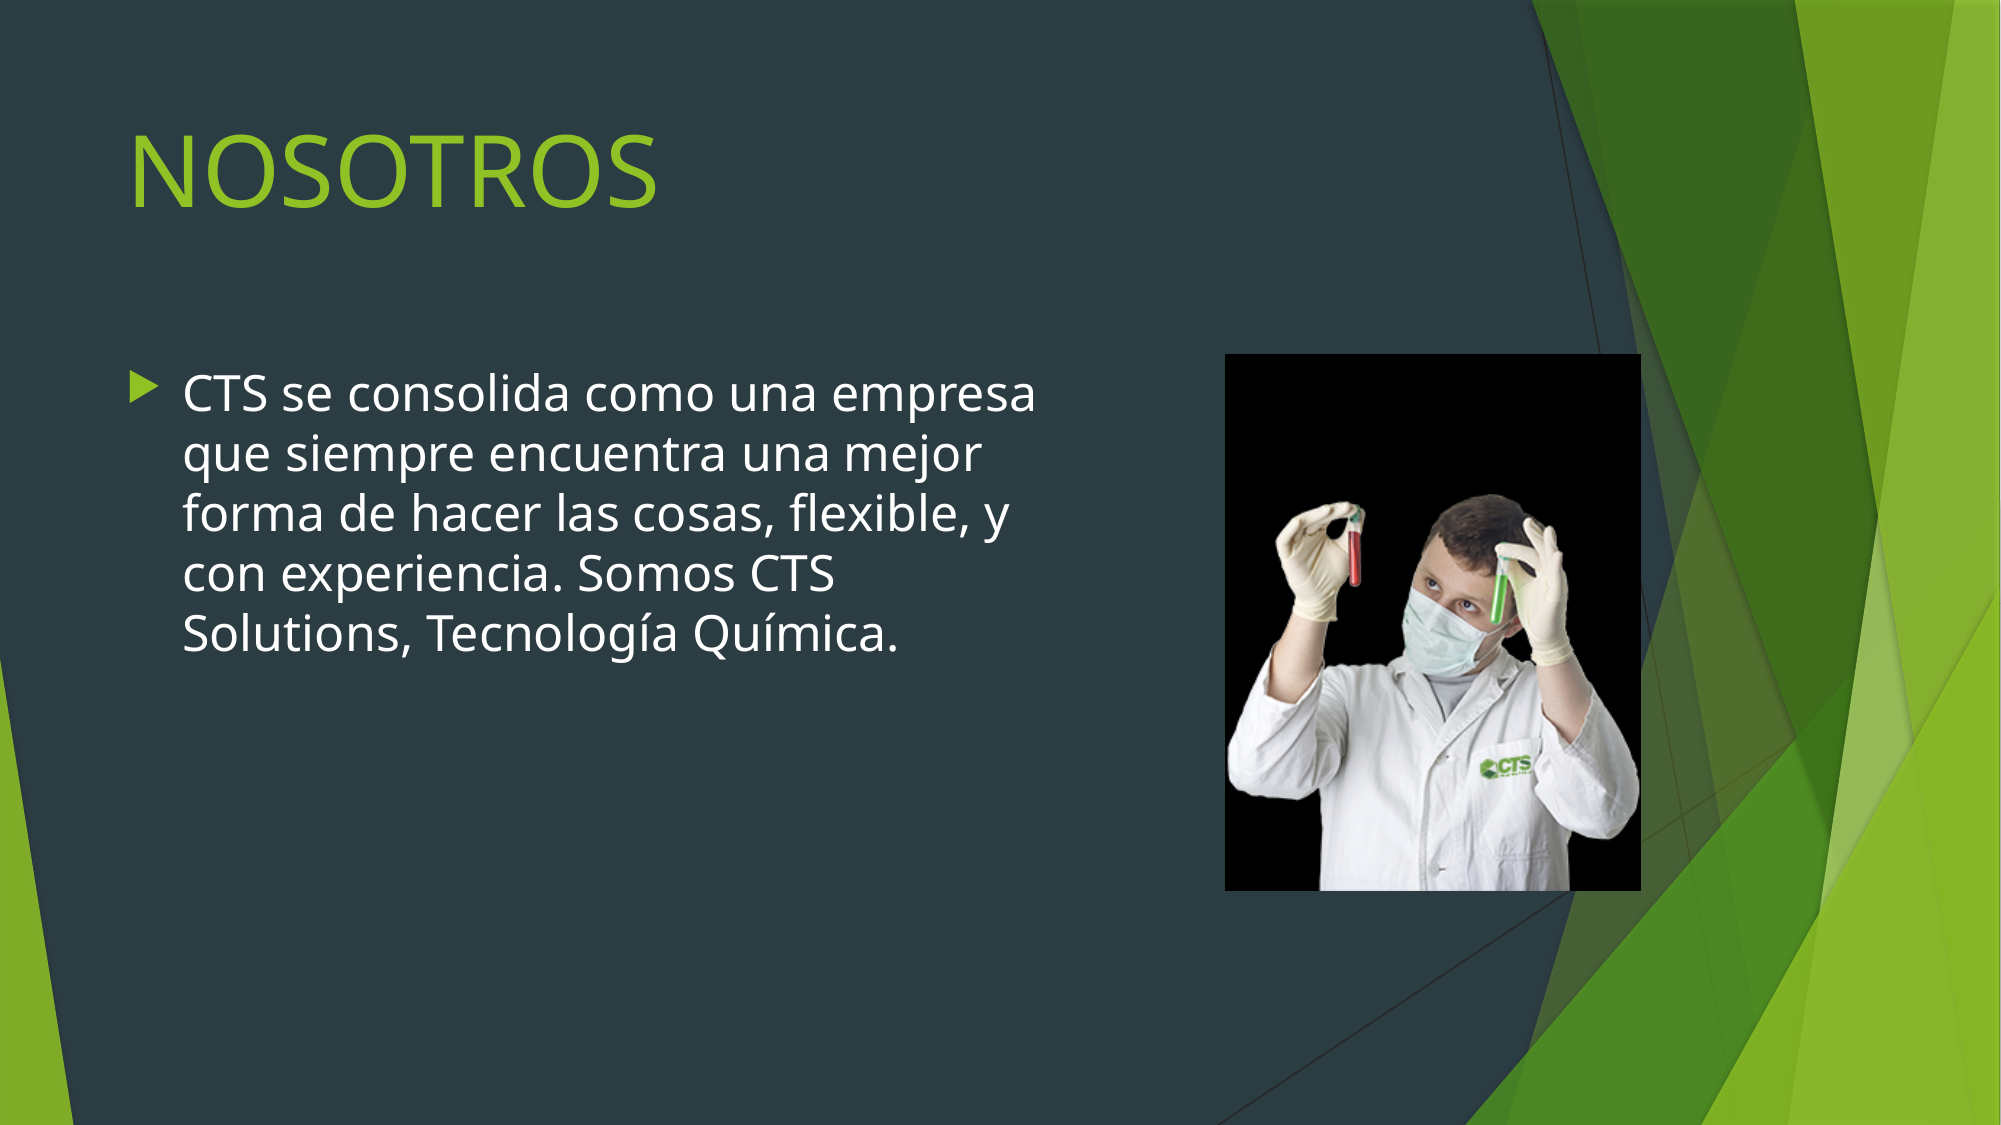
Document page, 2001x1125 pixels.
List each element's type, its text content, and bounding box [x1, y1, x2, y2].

list CTS se consolida como una empresa que siempre encuentra una mejor forma de hacer las cosas, flexible, y con experiencia. Somos CTS Solutions, Tecnología Química. [111, 354, 1067, 730]
picture [1225, 353, 1641, 891]
title NOSOTROS [111, 99, 1522, 317]
